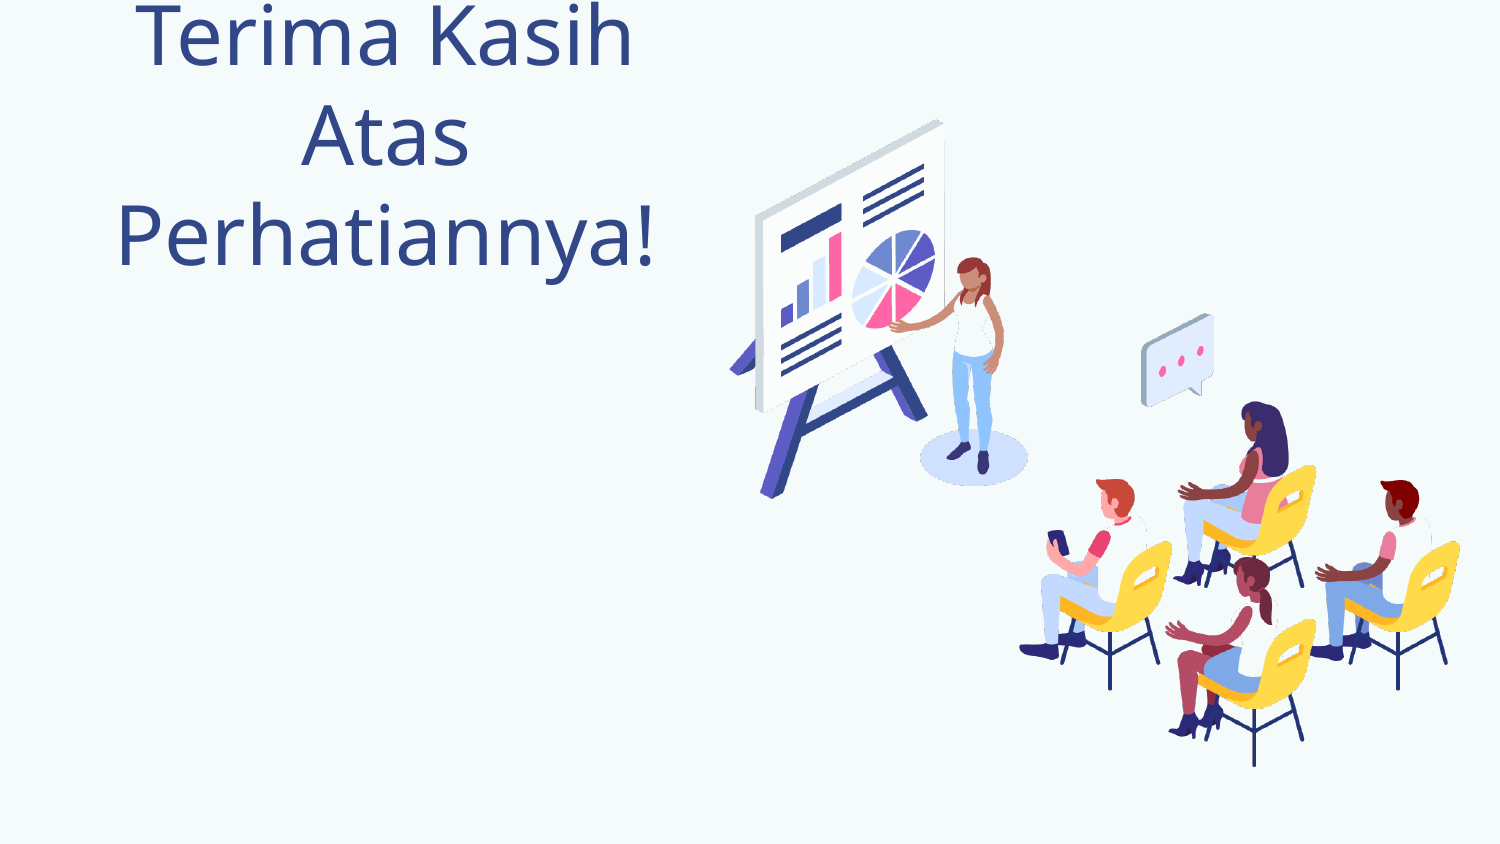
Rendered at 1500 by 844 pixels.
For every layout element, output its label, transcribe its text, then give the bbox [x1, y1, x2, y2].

picture [728, 118, 1461, 767]
title Terima Kasih Atas Perhatiannya! [43, 62, 730, 297]
